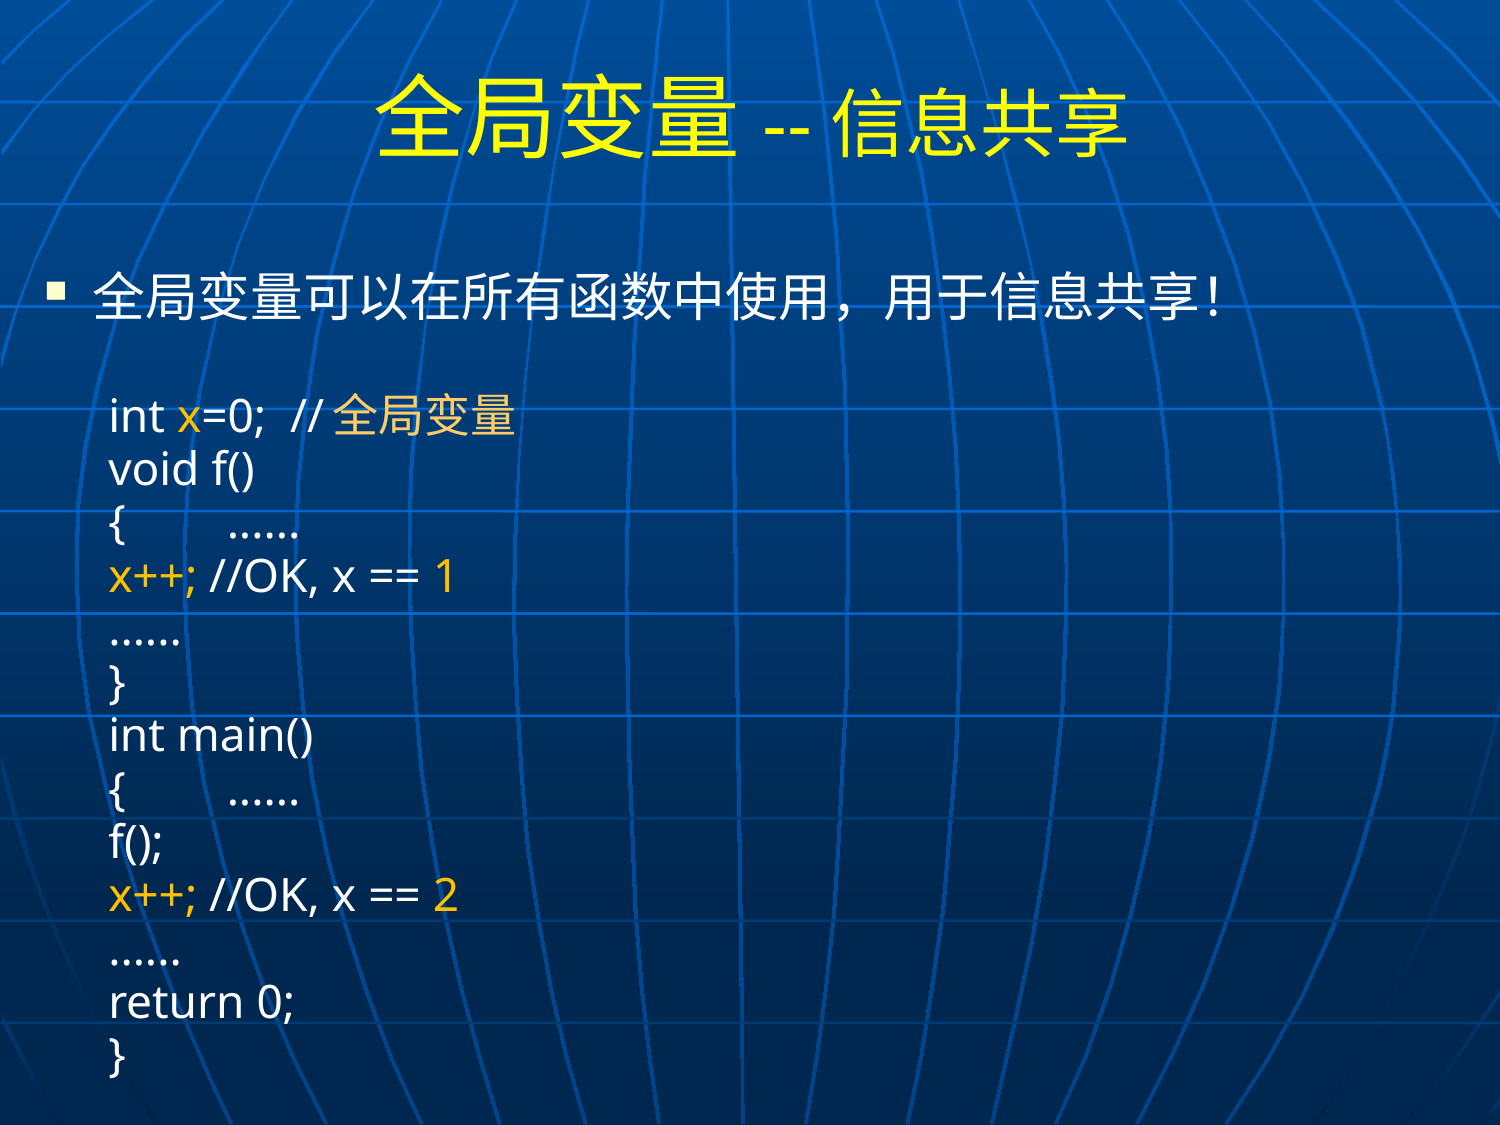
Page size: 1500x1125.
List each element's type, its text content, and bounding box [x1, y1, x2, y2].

list 全局变量可以在所有函数中使用，用于信息共享！ int x=0; //全局变量 void f() { ...... x++; //OK, x == 1 ...... } int main() { ...... f(); x++; //OK, x == 2 ...... return 0; } [29, 243, 1483, 1094]
title 全局变量--信息共享 [76, 21, 1427, 209]
